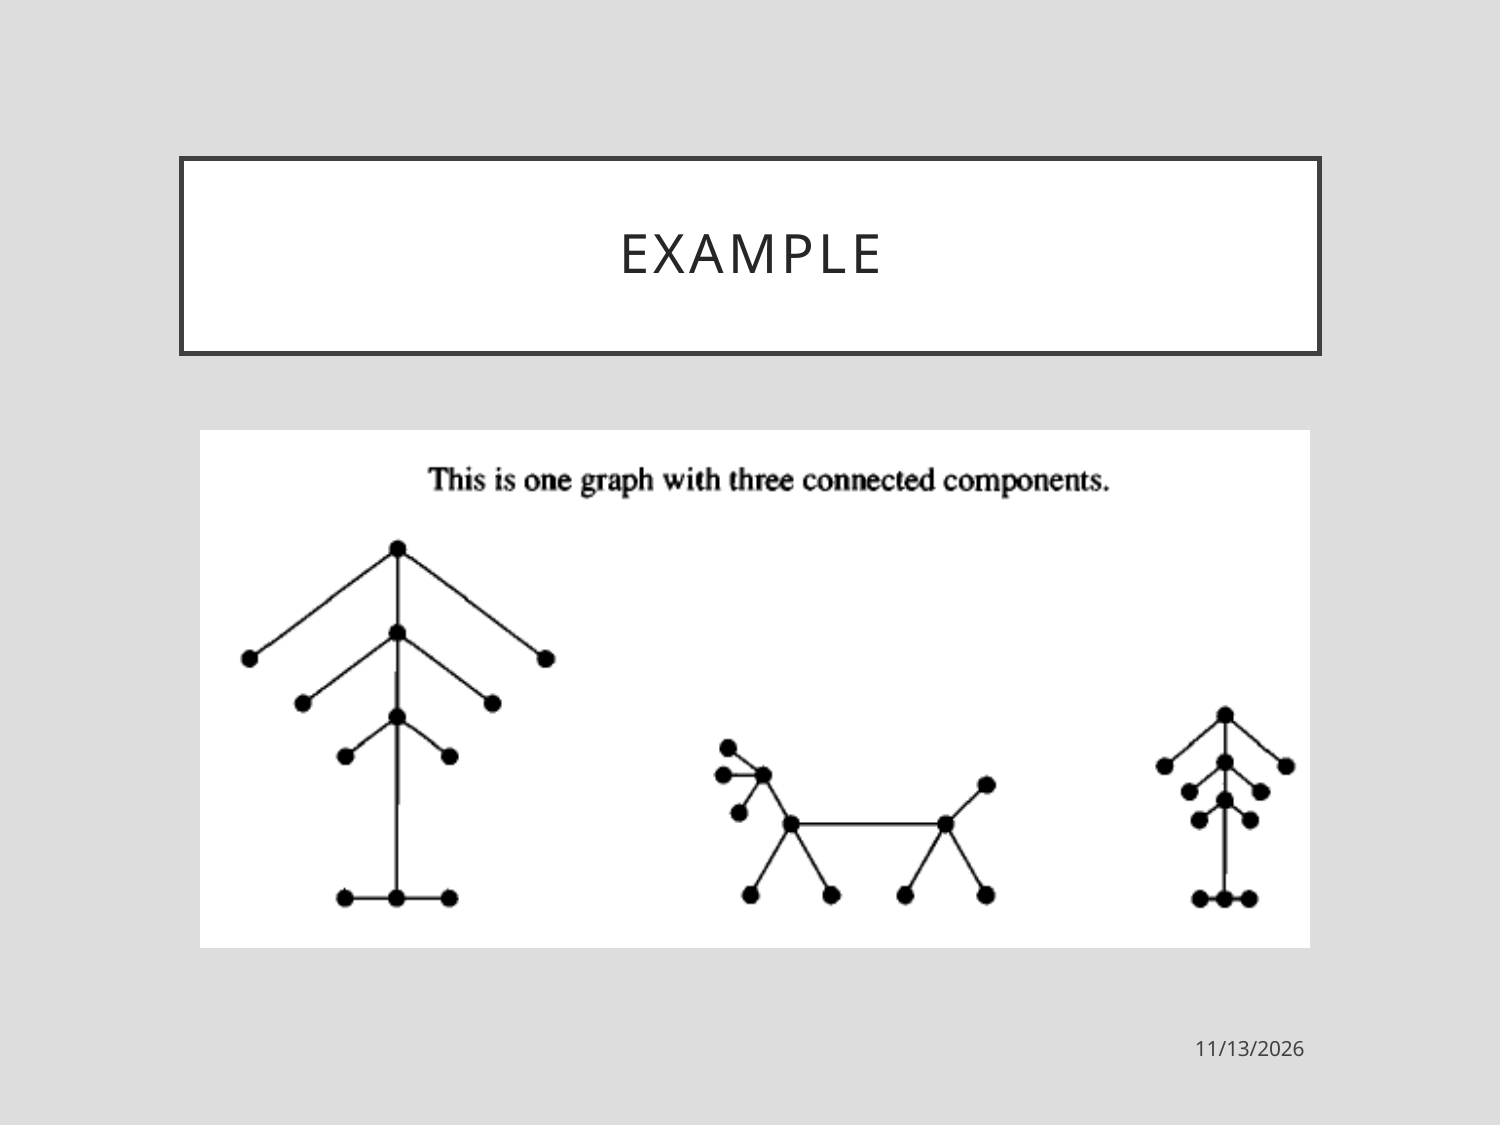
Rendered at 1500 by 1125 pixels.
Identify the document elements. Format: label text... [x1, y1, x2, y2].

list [199, 430, 1310, 948]
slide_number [980, 1023, 1320, 1077]
title Example [179, 156, 1322, 356]
